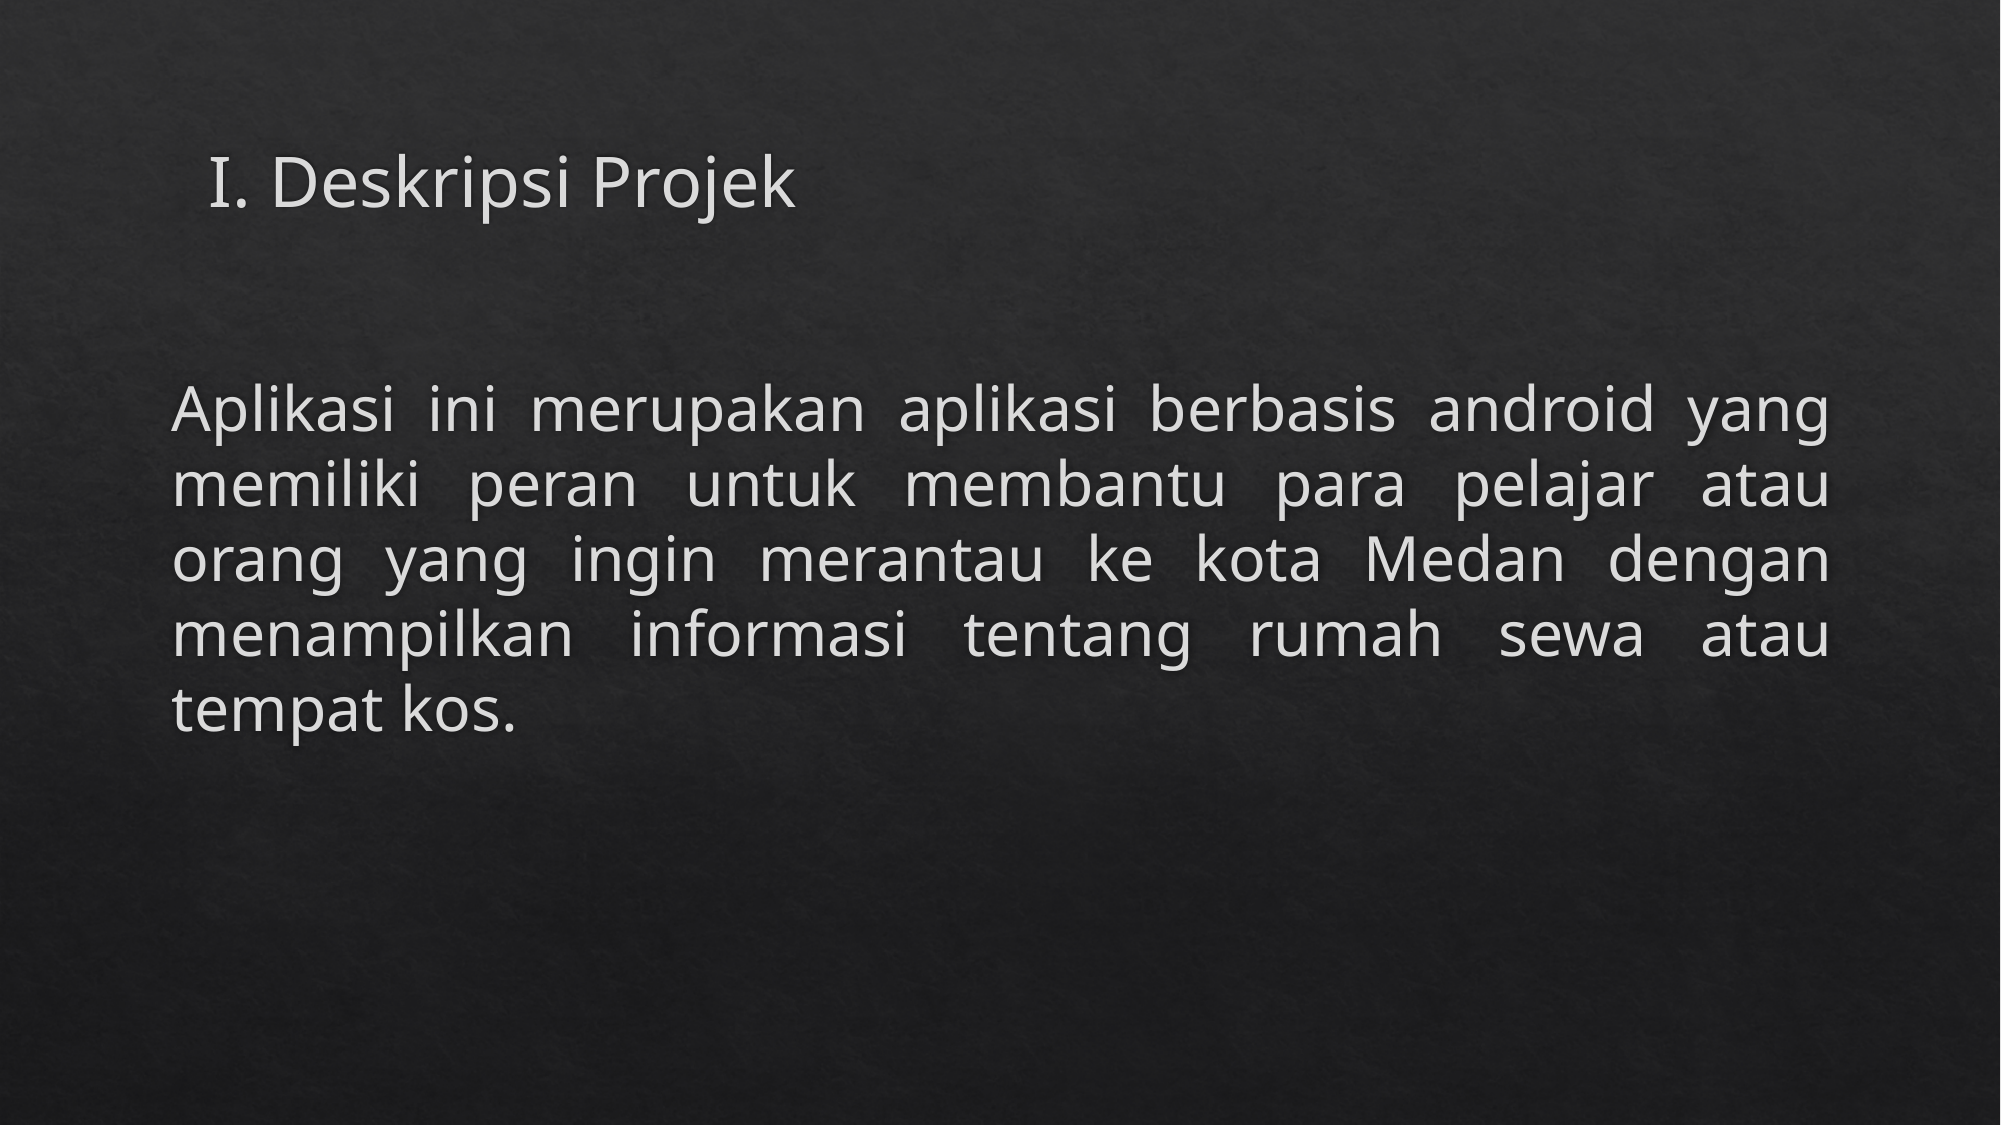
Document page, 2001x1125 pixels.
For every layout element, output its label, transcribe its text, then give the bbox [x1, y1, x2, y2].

list Aplikasi ini merupakan aplikasi berbasis android yang memiliki peran untuk membantu para pelajar atau orang yang ingin merantau ke kota Medan dengan menampilkan informasi tentang rumah sewa atau tempat kos. [150, 361, 1850, 764]
title I. Deskripsi Projek [149, 99, 858, 260]
